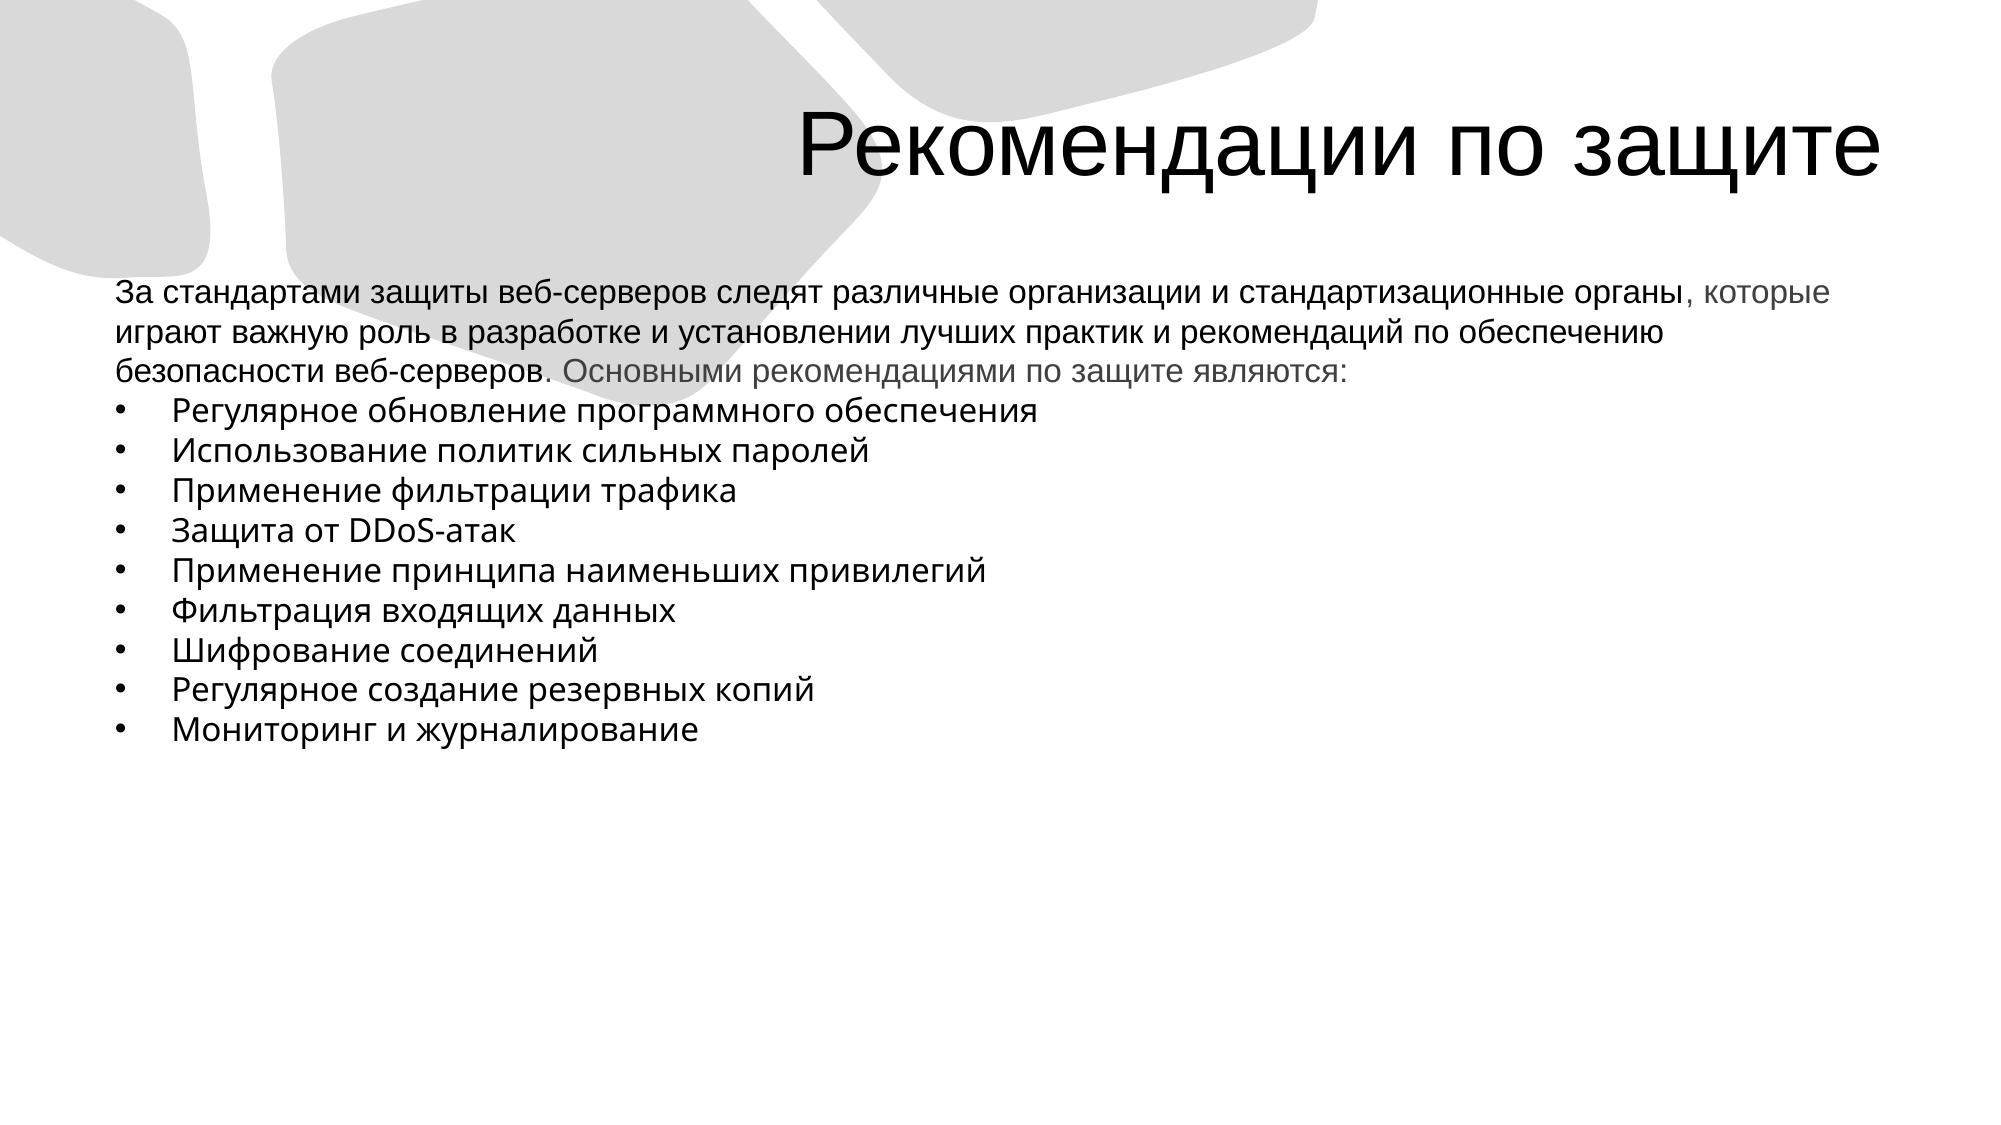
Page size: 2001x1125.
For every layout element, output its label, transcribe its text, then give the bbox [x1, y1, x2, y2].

list За стандартами защиты веб-серверов следят различные организации и стандартизационные органы, которые играют важную роль в разработке и установлении лучших практик и рекомендаций по обеспечению безопасности веб-серверов. Основными рекомендациями по защите являются: Регулярное обновление программного обеспечения Использование политик сильных паролей Применение фильтрации трафика Защита от DDoS-атак Применение принципа наименьших привилегий Фильтрация входящих данных Шифрование соединений Регулярное создание резервных копий Мониторинг и журналирование [99, 262, 1900, 1005]
title Рекомендации по защите [99, 45, 1900, 233]
